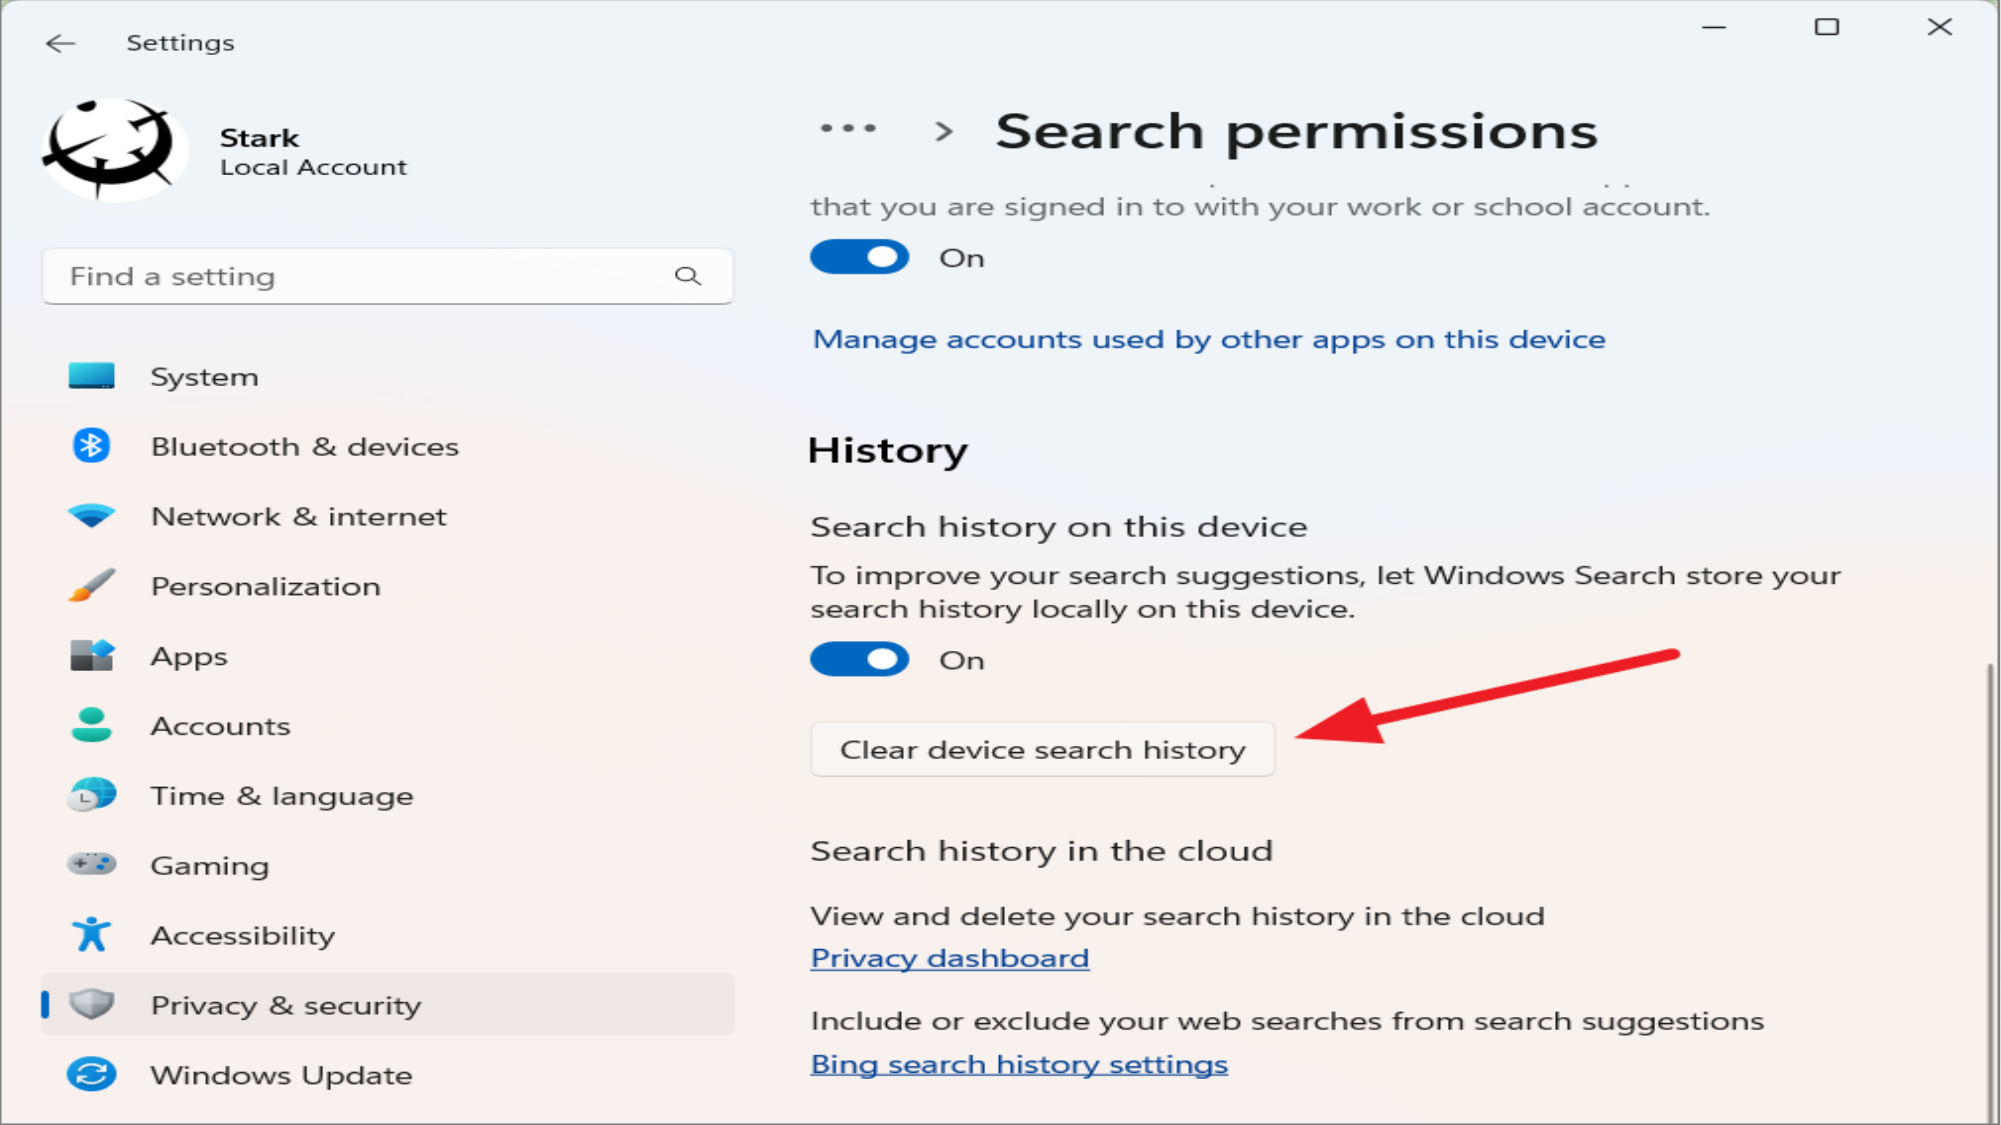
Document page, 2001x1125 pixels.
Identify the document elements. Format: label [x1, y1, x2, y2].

list [0, 0, 2000, 1125]
